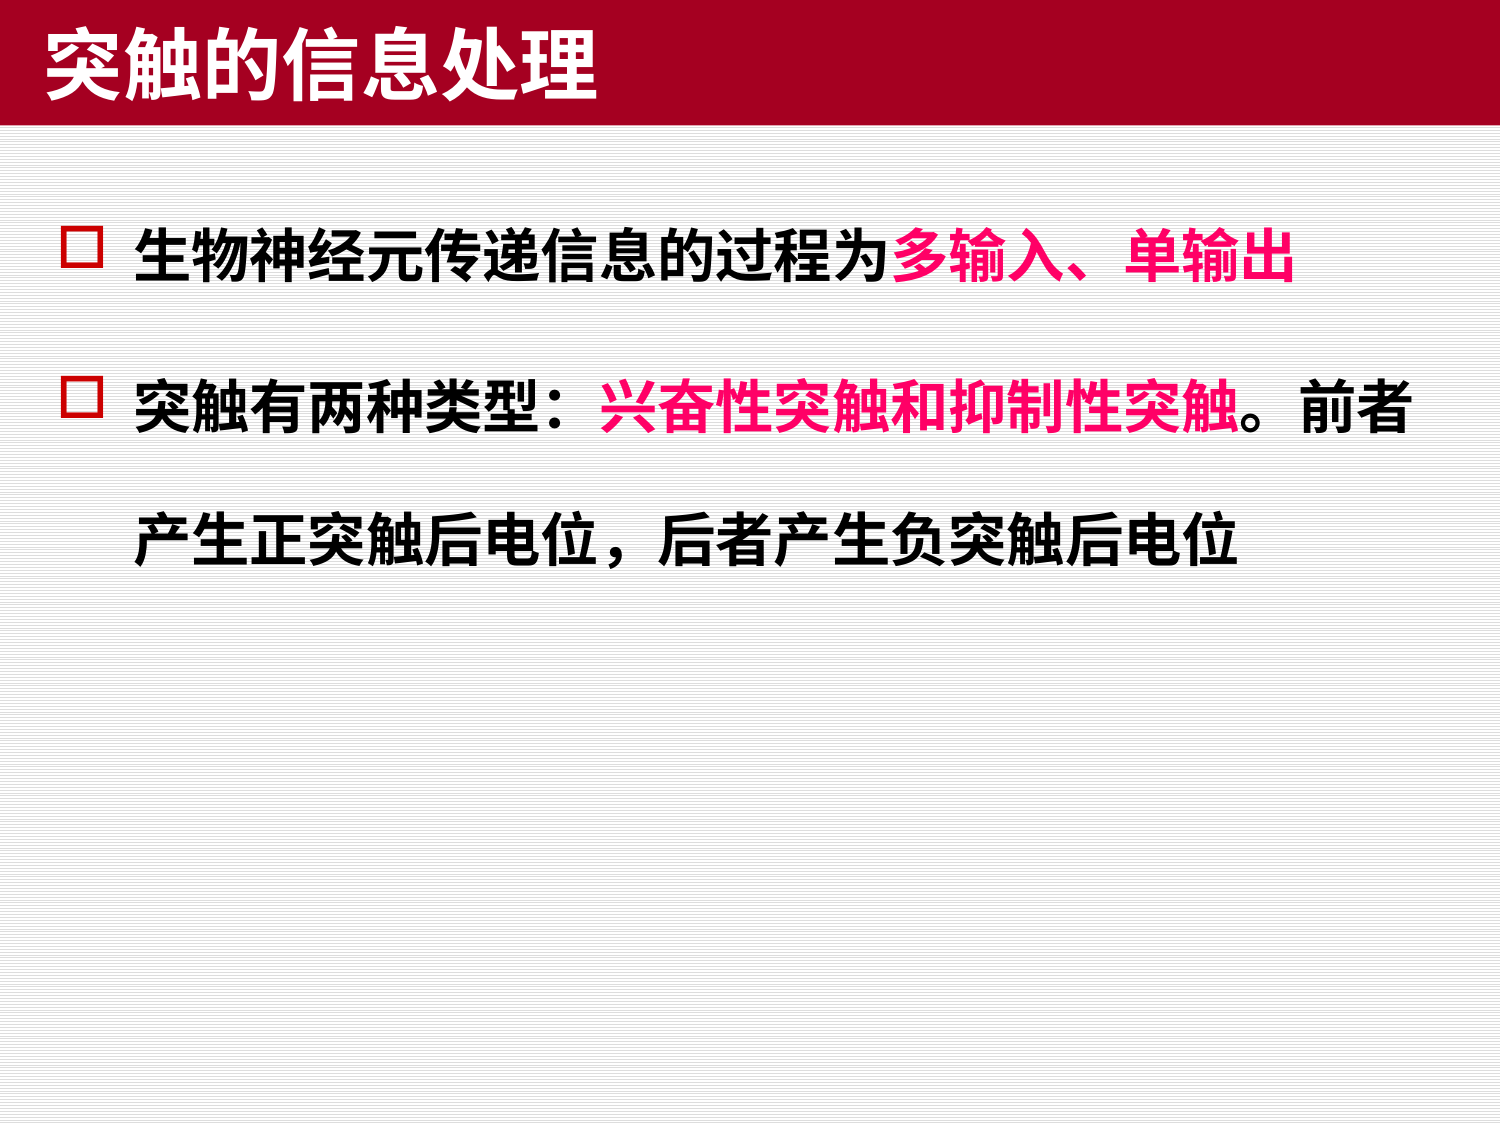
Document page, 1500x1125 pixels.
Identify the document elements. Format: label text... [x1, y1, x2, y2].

title 突触的信息处理 [0, 0, 1500, 126]
list 生物神经元传递信息的过程为多输入、单输出 突触有两种类型：兴奋性突触和抑制性突触。前者产生正突触后电位，后者产生负突触后电位 [41, 148, 1459, 1035]
